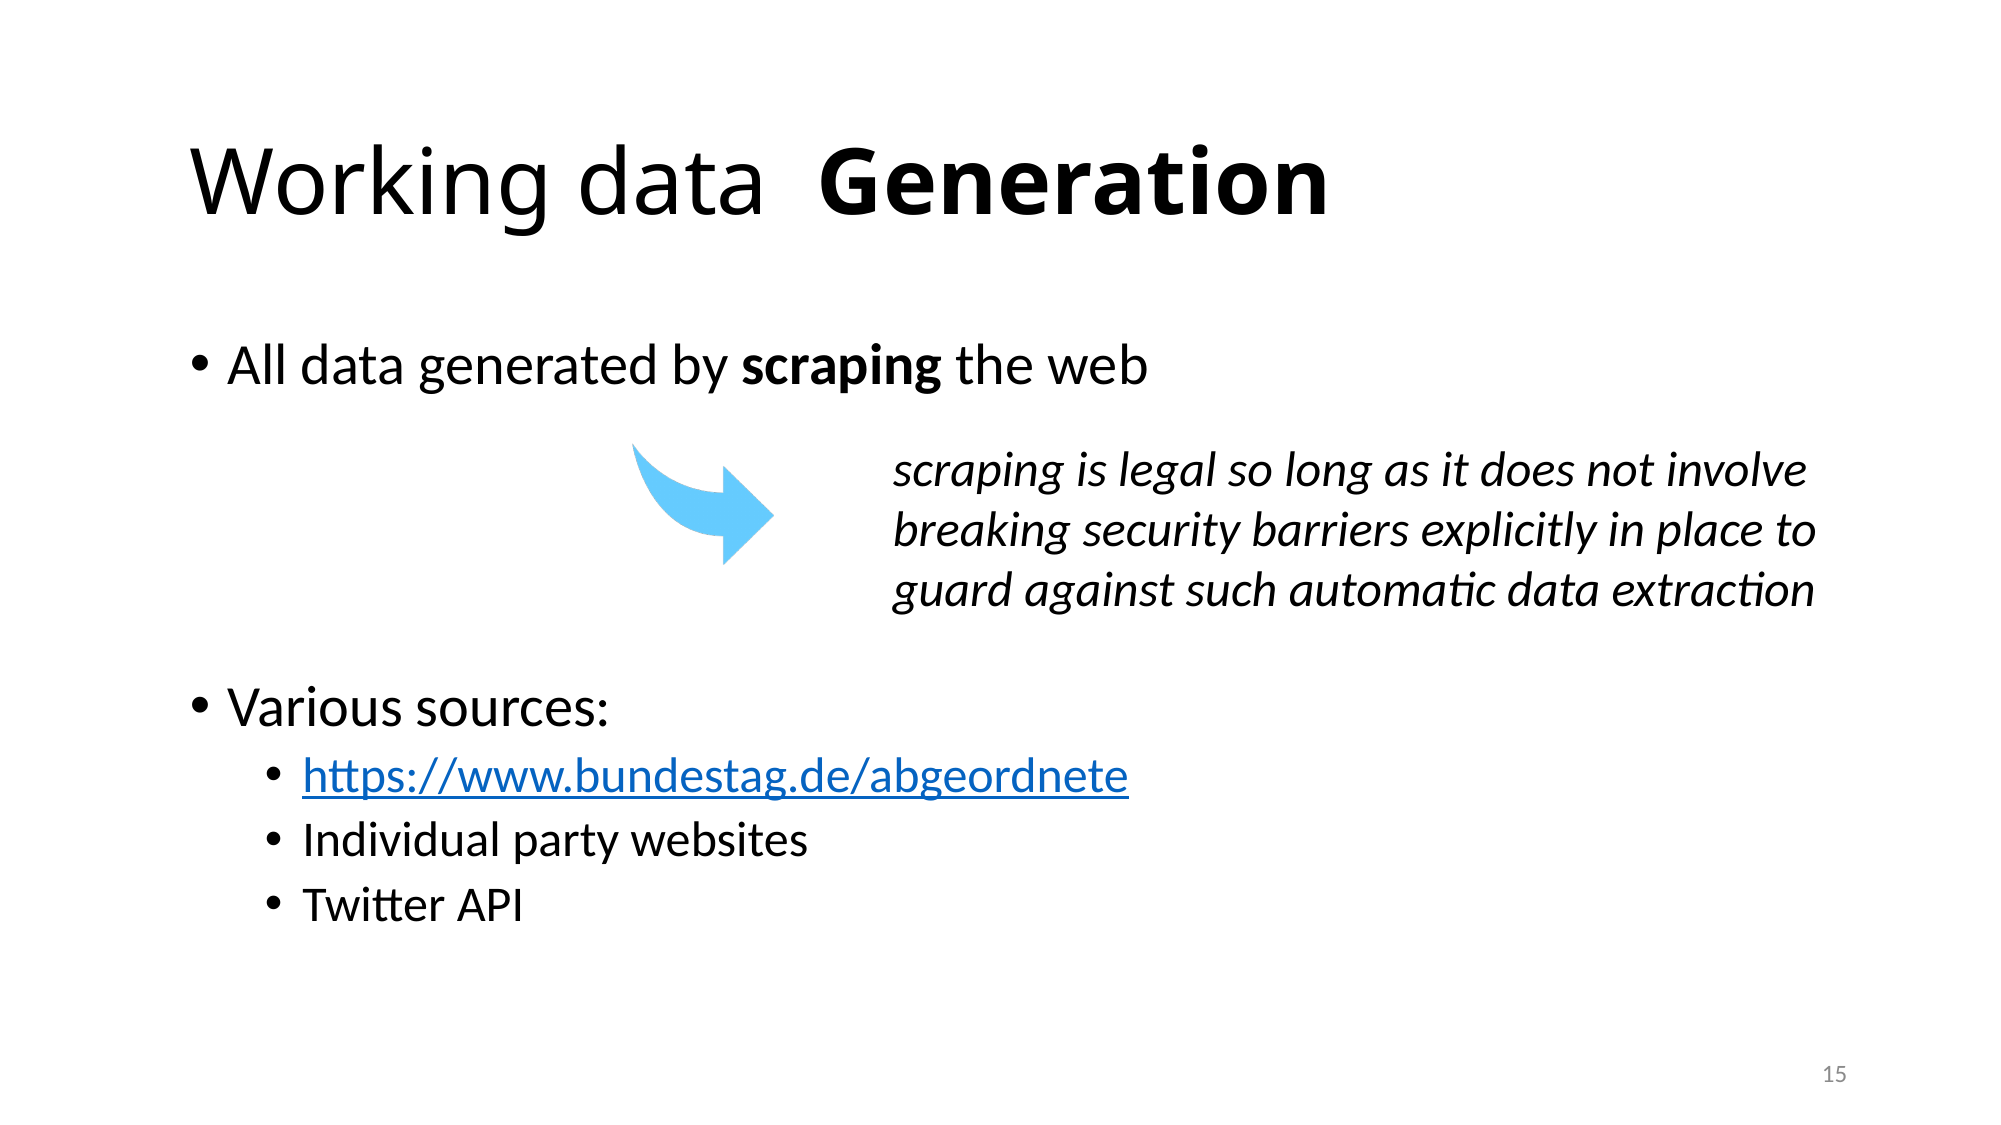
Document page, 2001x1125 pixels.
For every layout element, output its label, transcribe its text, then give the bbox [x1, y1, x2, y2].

title Working data Generation [174, 92, 1863, 278]
slide_number 15 [1830, 1042, 1863, 1103]
text_box scraping is legal so long as it does not involve breaking security barriers explicitly in place to guard against such automatic data extraction [788, 447, 1948, 605]
list All data generated by scraping the web Various sources: https://www.bundestag.de/abgeordnete Individual party websites Twitter API [174, 326, 1830, 1125]
picture [618, 406, 788, 604]
